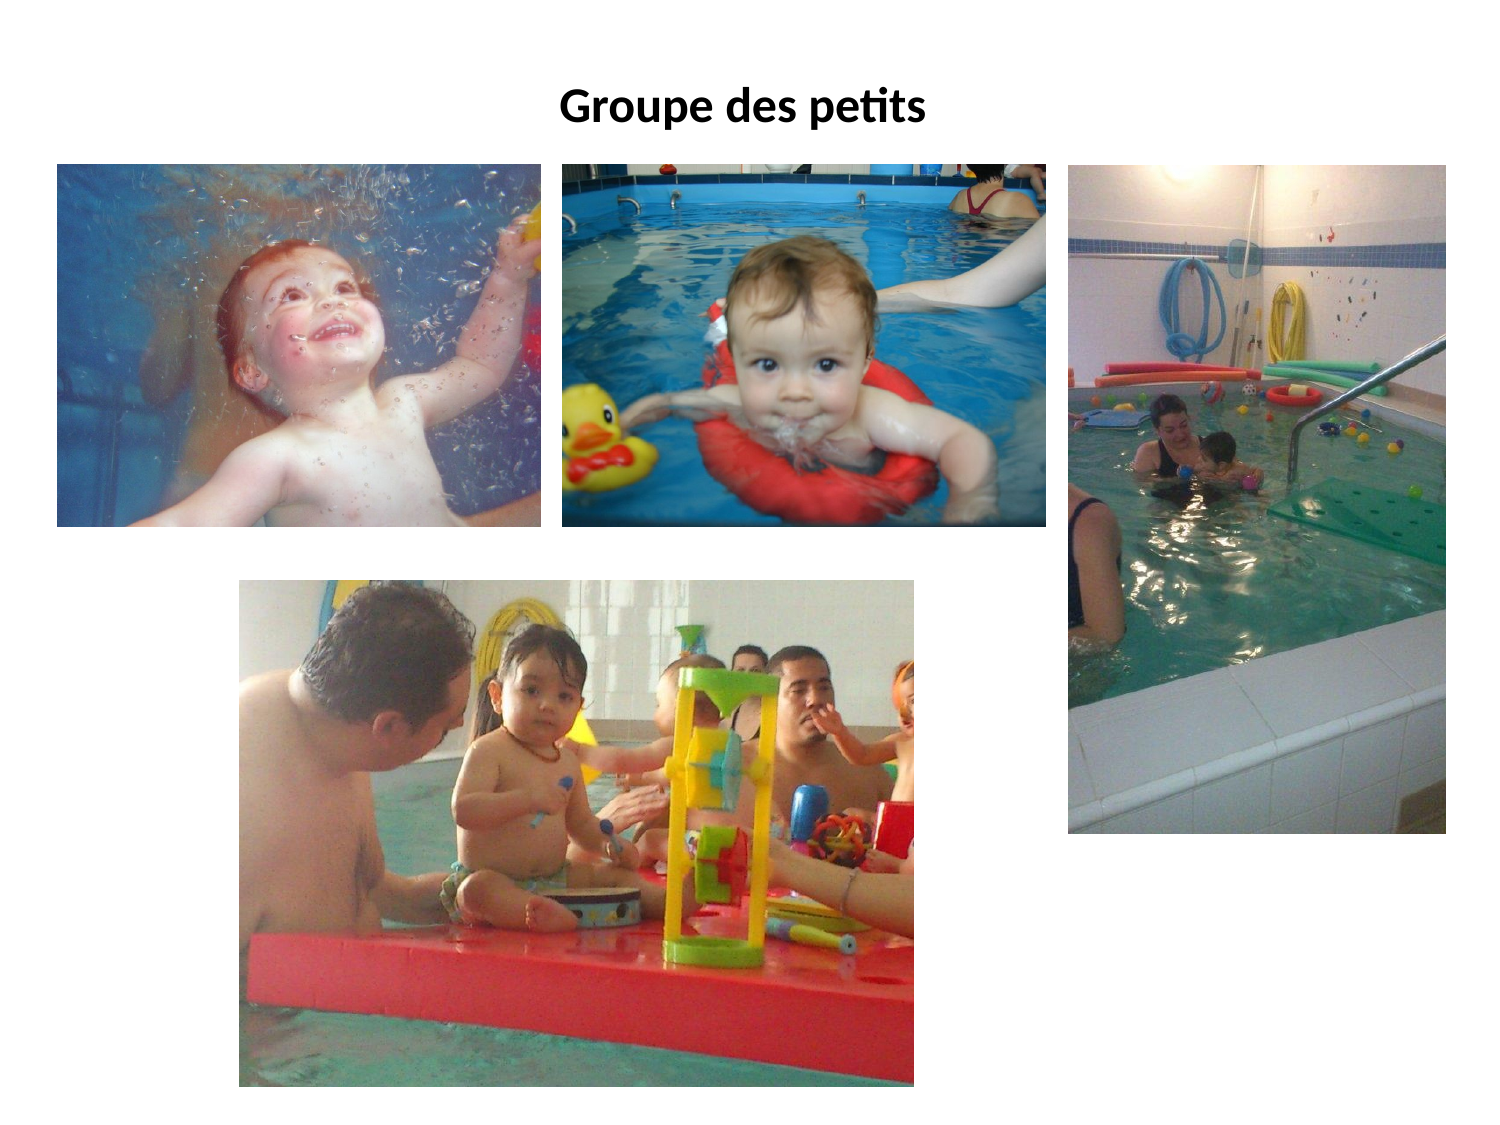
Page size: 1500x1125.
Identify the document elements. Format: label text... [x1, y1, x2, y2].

picture [582, 230, 588, 238]
picture [57, 164, 541, 528]
text_box Groupe des petits [544, 64, 1046, 140]
picture [562, 164, 1046, 528]
picture [238, 580, 914, 1087]
picture [1068, 164, 1446, 834]
